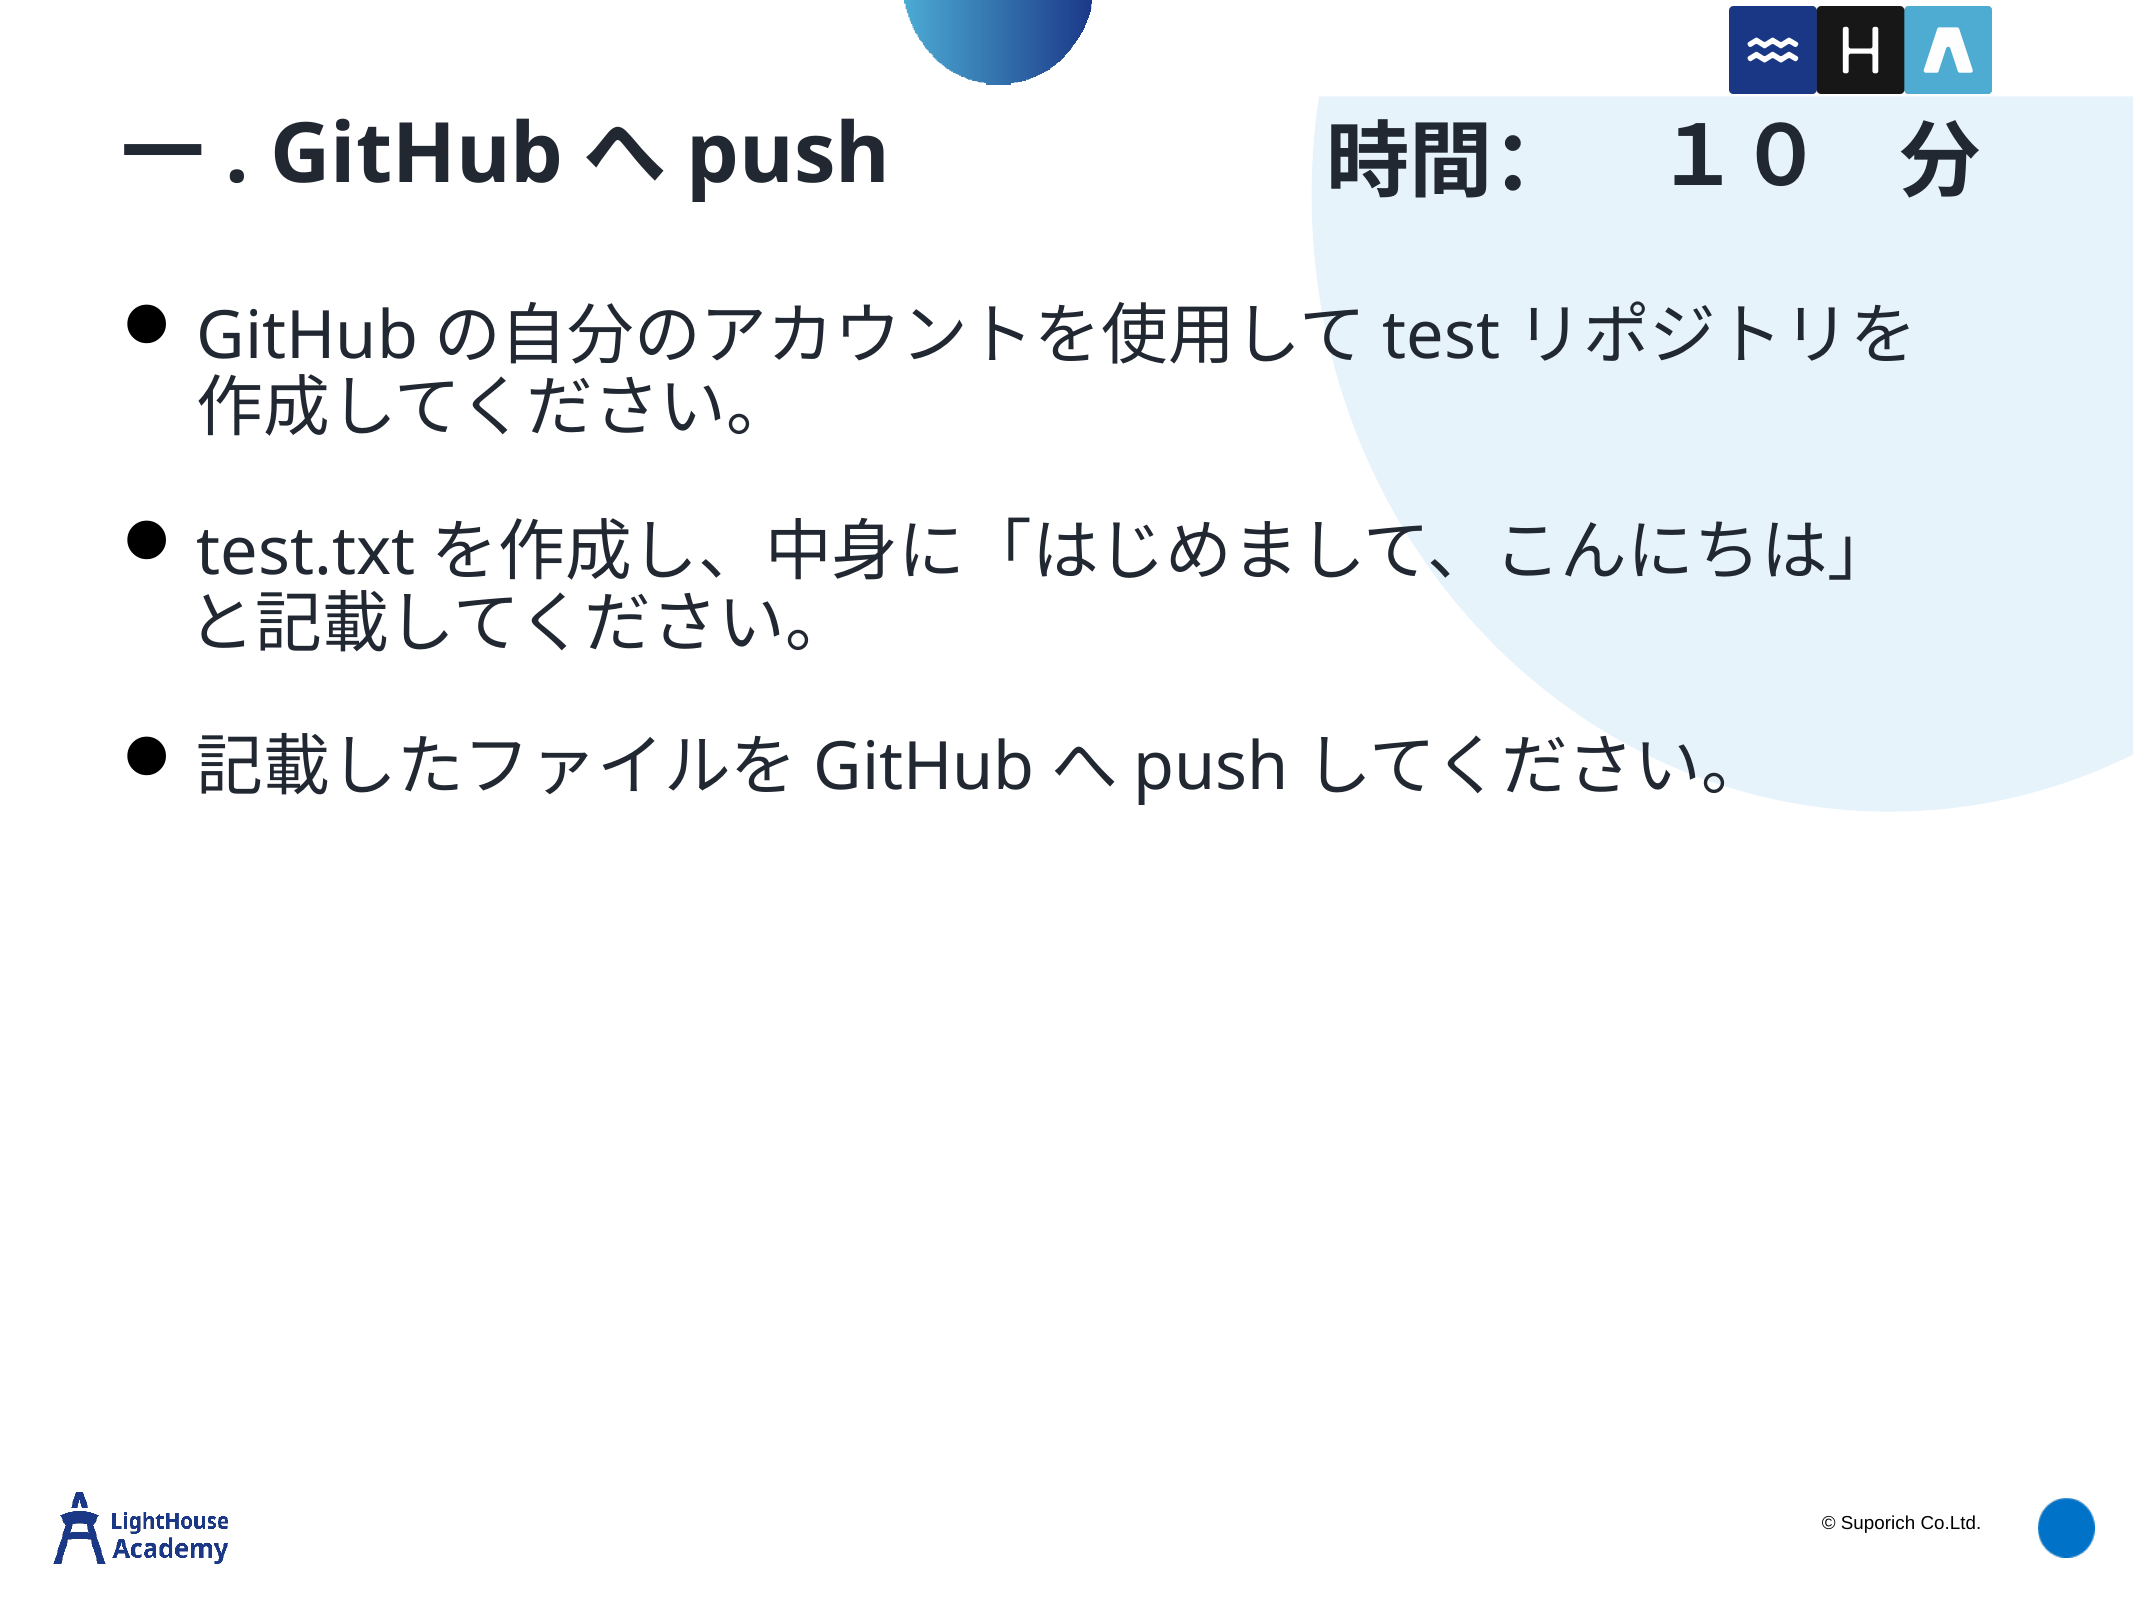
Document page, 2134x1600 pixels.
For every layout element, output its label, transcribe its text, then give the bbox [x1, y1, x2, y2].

title 一. GitHubへpush [106, 103, 1312, 210]
picture [904, 0, 1092, 85]
picture [53, 1492, 228, 1564]
list １０ [1595, 99, 1884, 217]
picture [2038, 1498, 2095, 1558]
picture [1729, 6, 1992, 94]
list GitHubの自分のアカウントを使用してtestリポジトリを作成してください。 test.txtを作成し、中身に「はじめまして、こんにちは」 と記載してください。 記載したファイルをGitHubへpushしてください。 [106, 293, 1998, 963]
